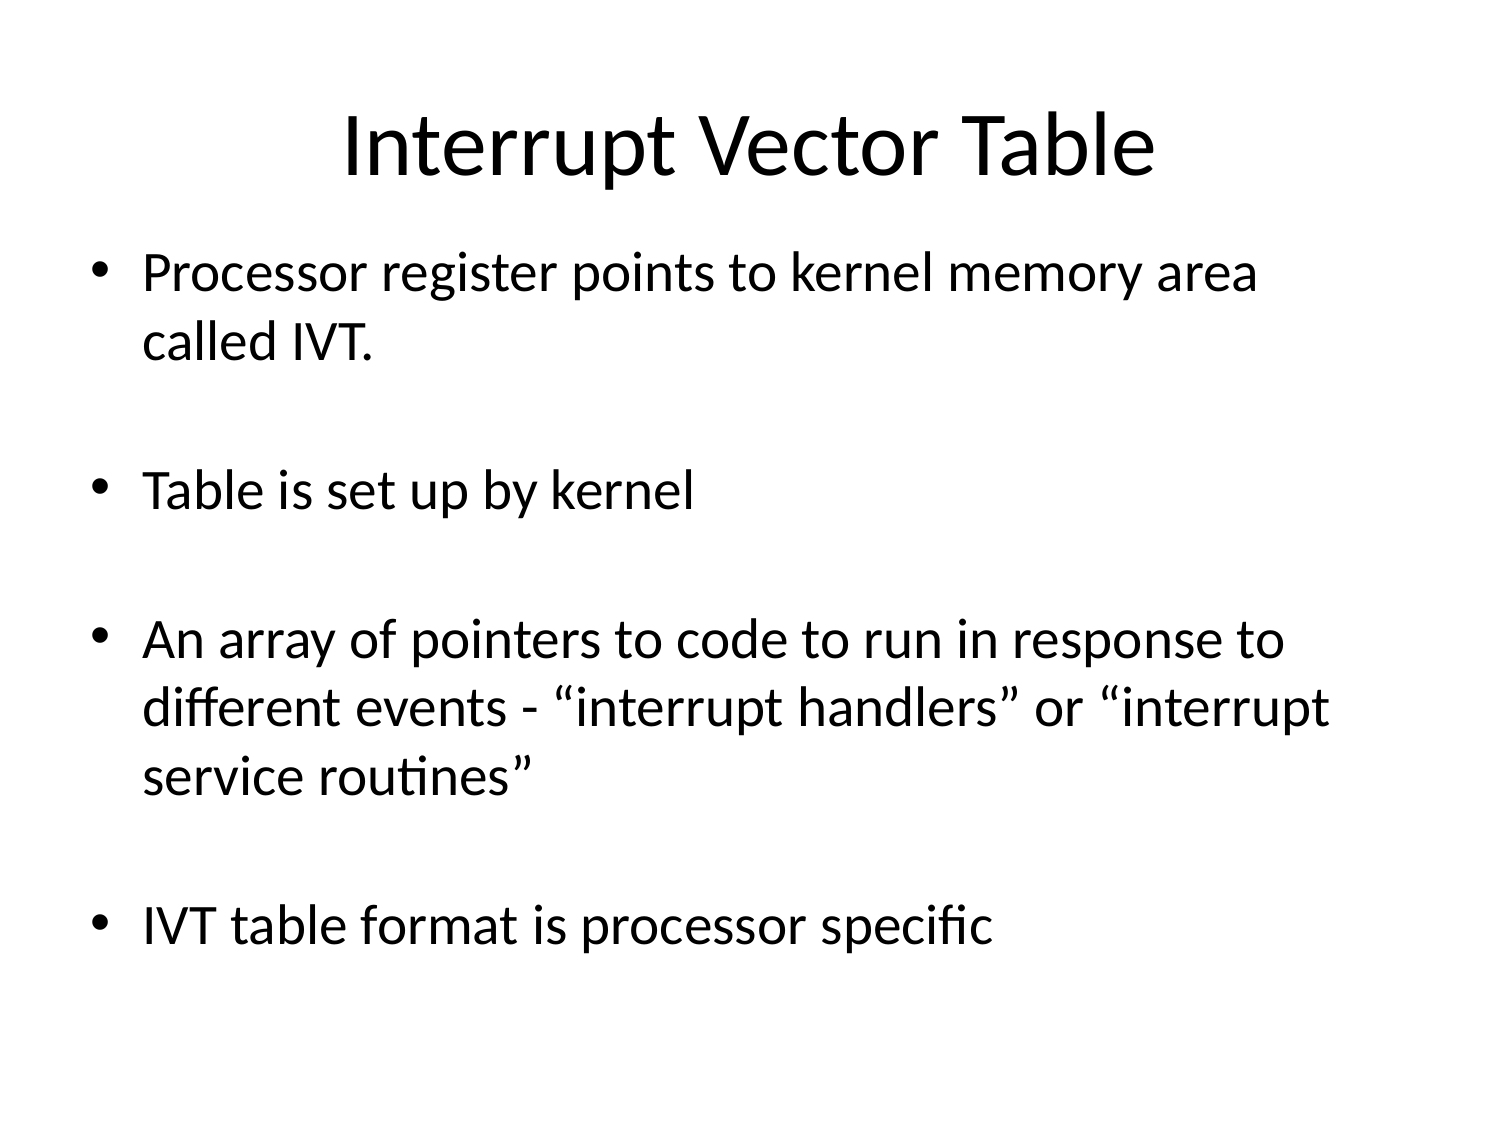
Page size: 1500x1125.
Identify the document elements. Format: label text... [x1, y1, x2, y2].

list Processor register points to kernel memory area called IVT. Table is set up by kernel An array of pointers to code to run in response to different events - “interrupt handlers” or “interrupt service routines” IVT table format is processor specific [75, 226, 1425, 969]
title Interrupt Vector Table [75, 45, 1425, 226]
